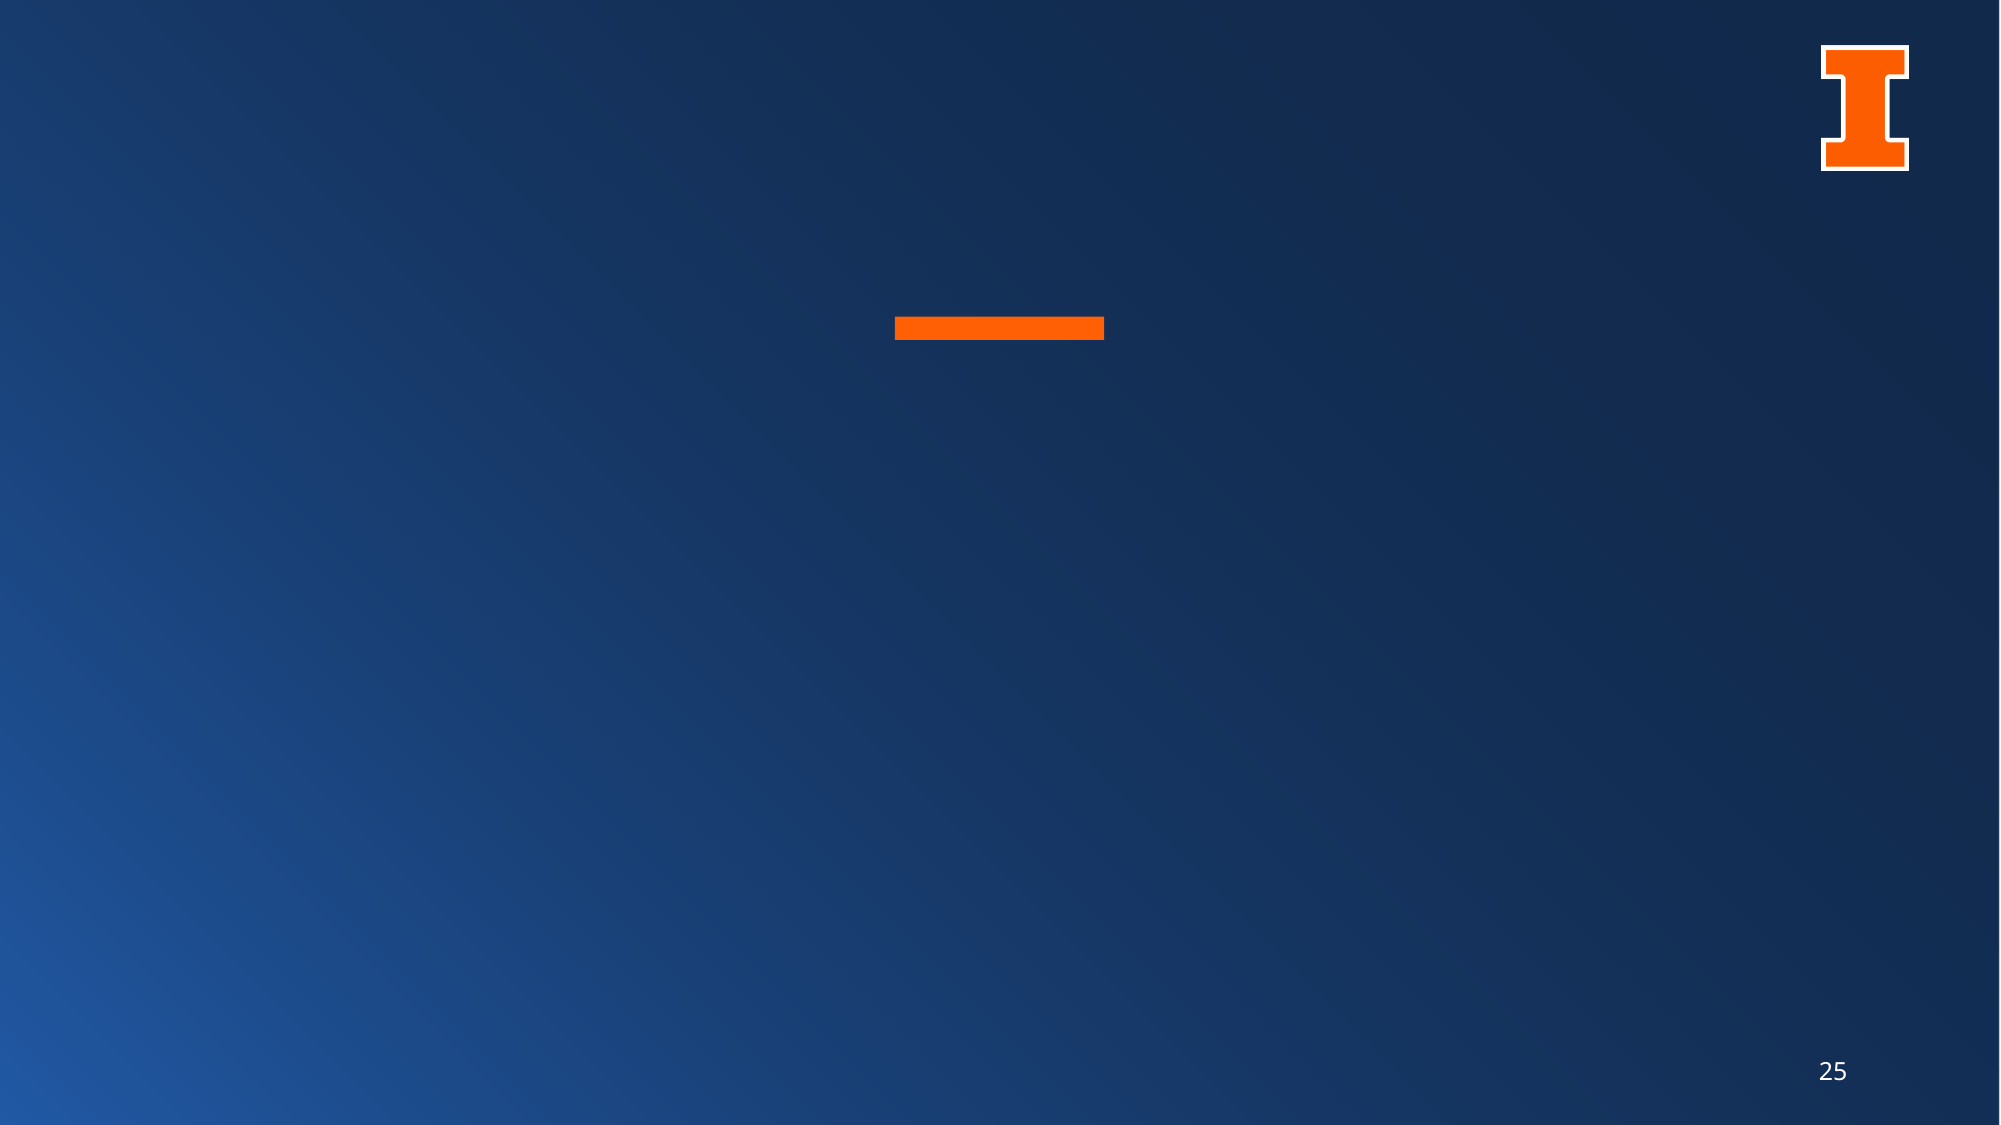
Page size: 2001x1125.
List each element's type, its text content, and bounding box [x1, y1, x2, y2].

picture [0, 0, 2000, 1125]
slide_number 25 [1412, 1042, 1863, 1103]
